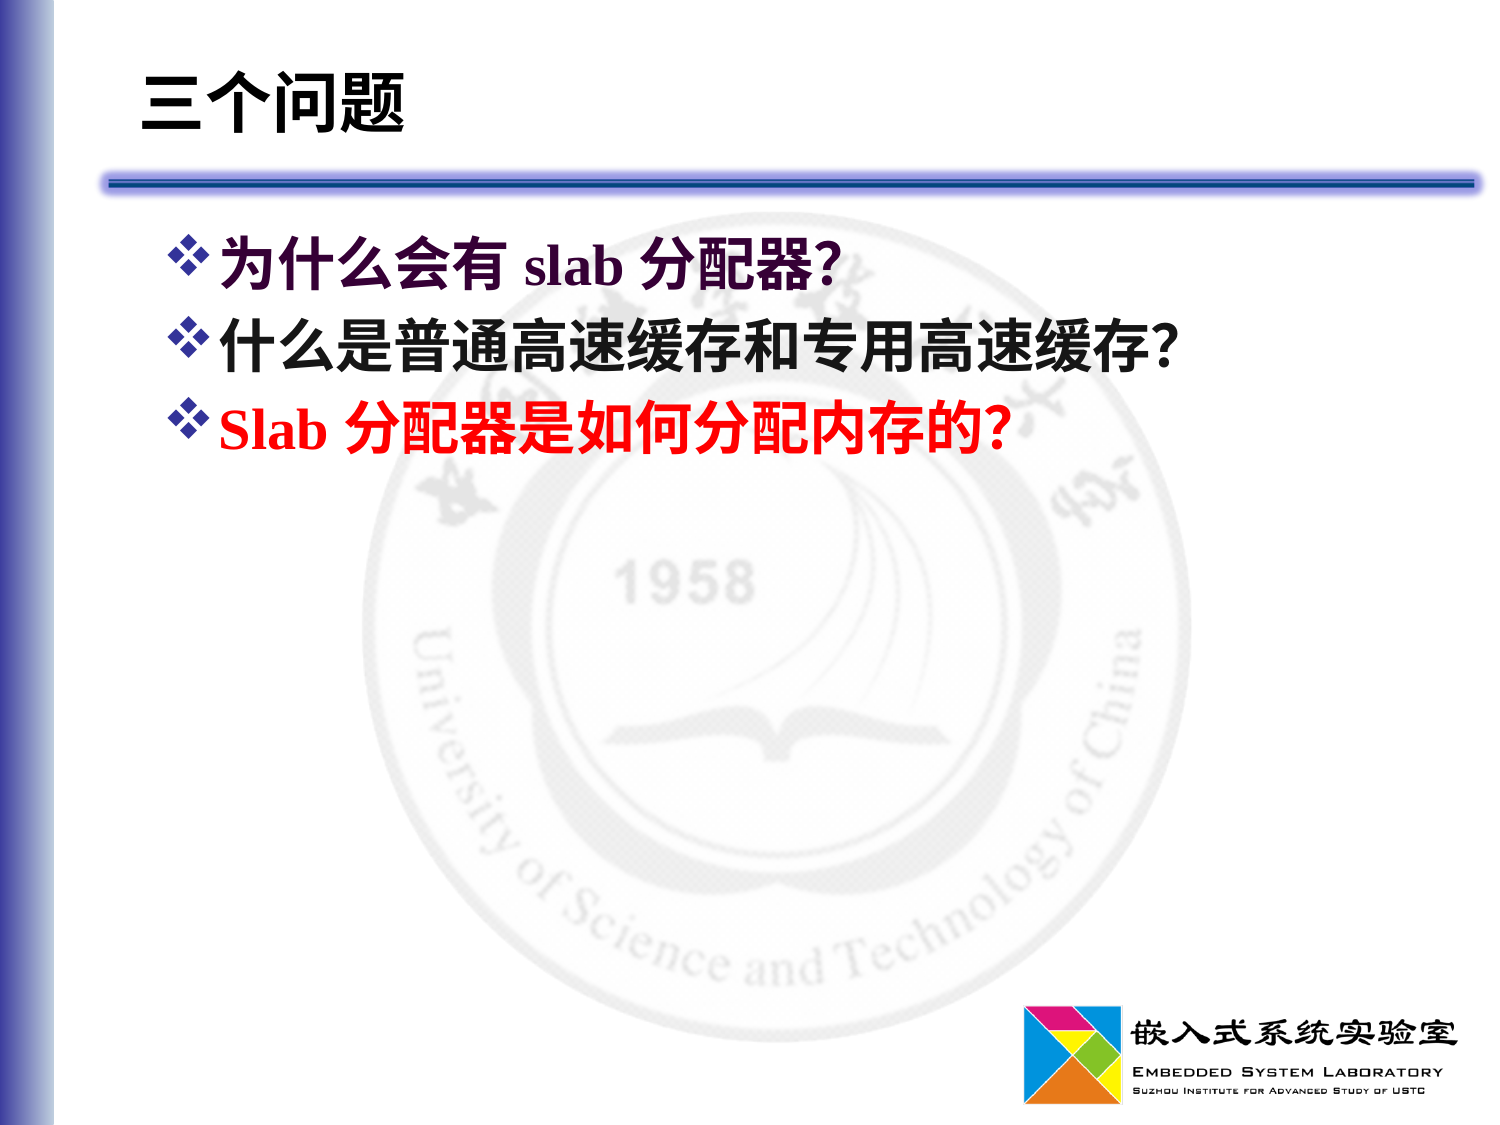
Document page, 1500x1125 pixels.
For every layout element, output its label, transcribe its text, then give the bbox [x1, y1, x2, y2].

picture [336, 1004, 1459, 1105]
list 为什么会有slab分配器？ 什么是普通高速缓存和专用高速缓存？ Slab分配器是如何分配内存的？ [147, 220, 1437, 1024]
picture [88, 160, 1495, 220]
title 三个问题 [123, 42, 1459, 150]
